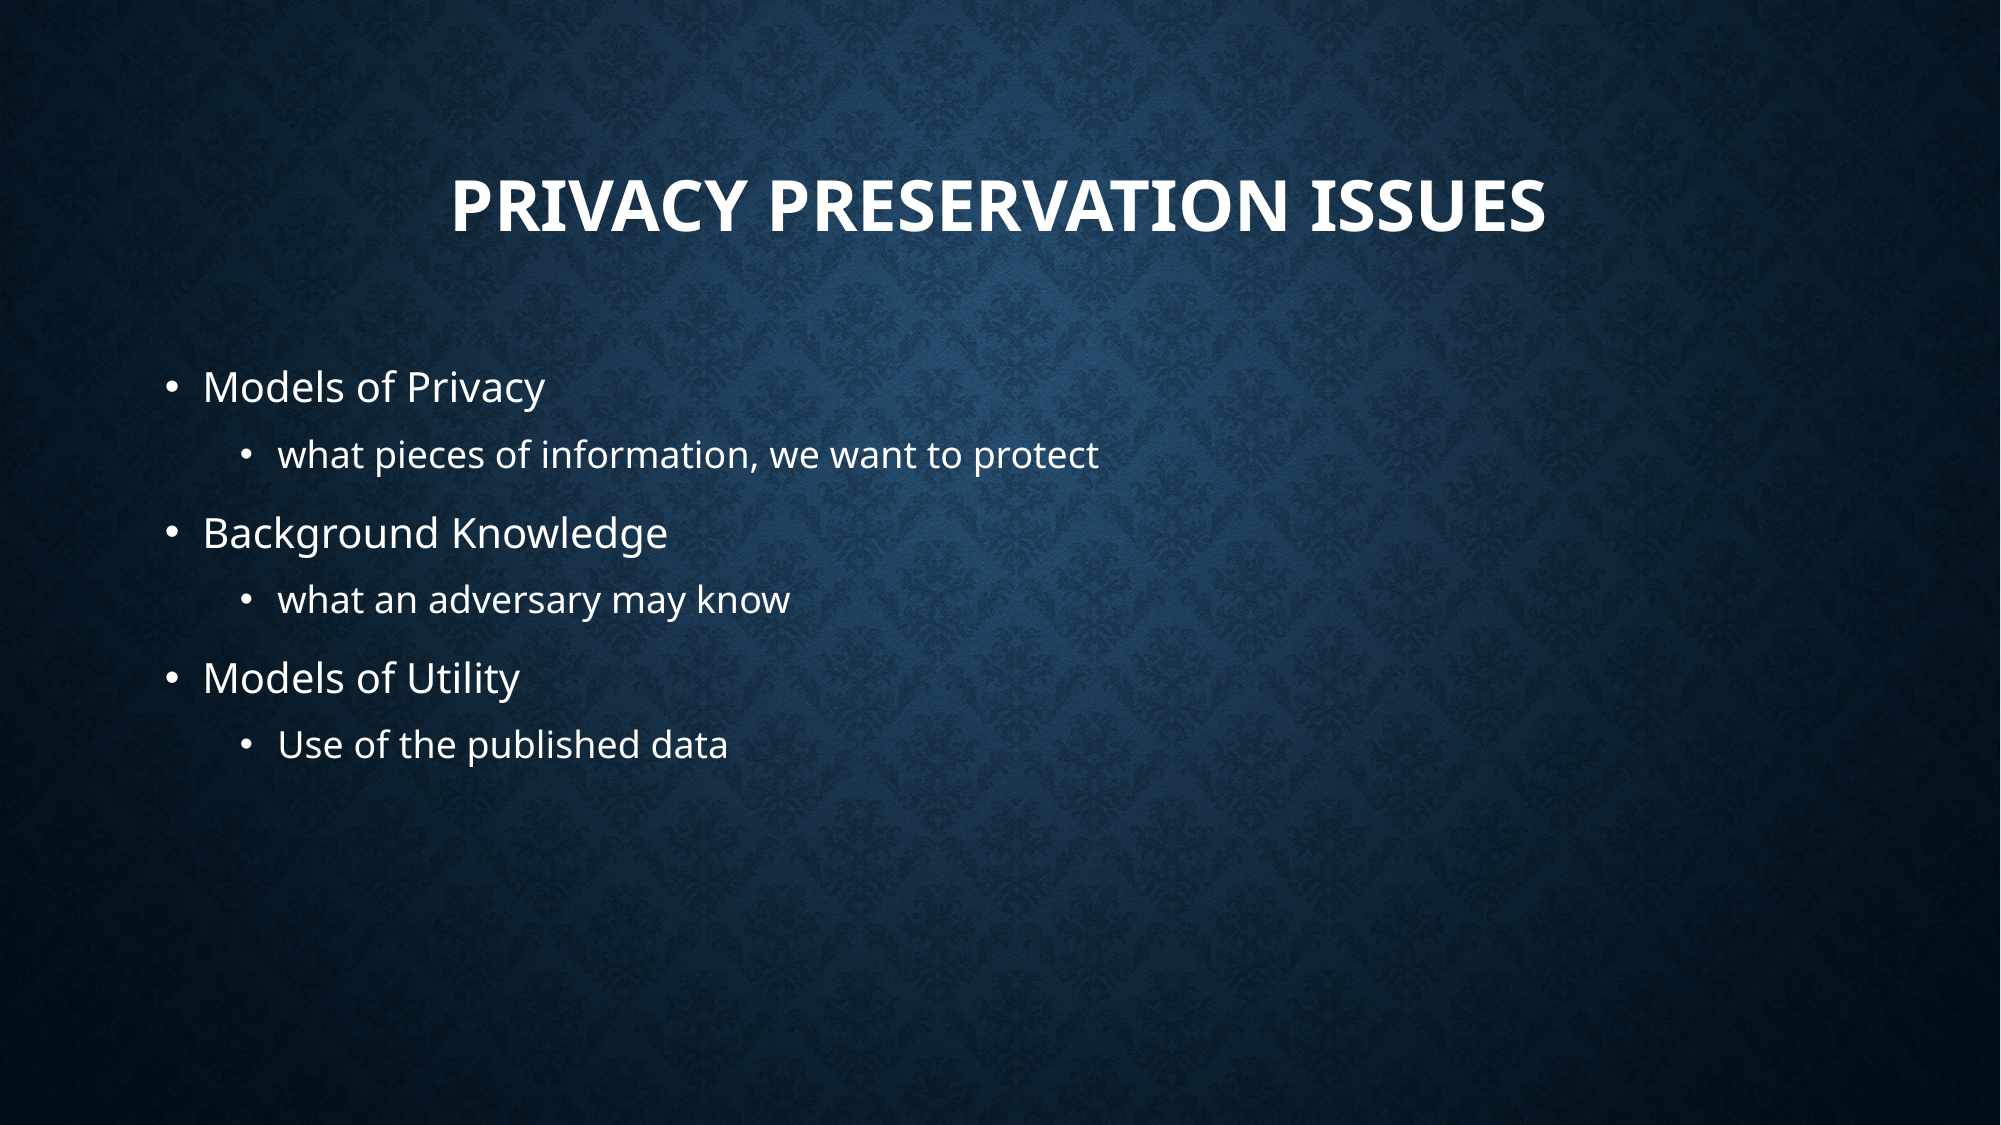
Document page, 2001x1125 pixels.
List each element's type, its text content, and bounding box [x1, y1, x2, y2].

list Models of Privacy what pieces of information, we want to protect Background Knowledge what an adversary may know Models of Utility Use of the published data [149, 343, 1849, 950]
title Privacy Preservation Issues [149, 99, 1849, 318]
